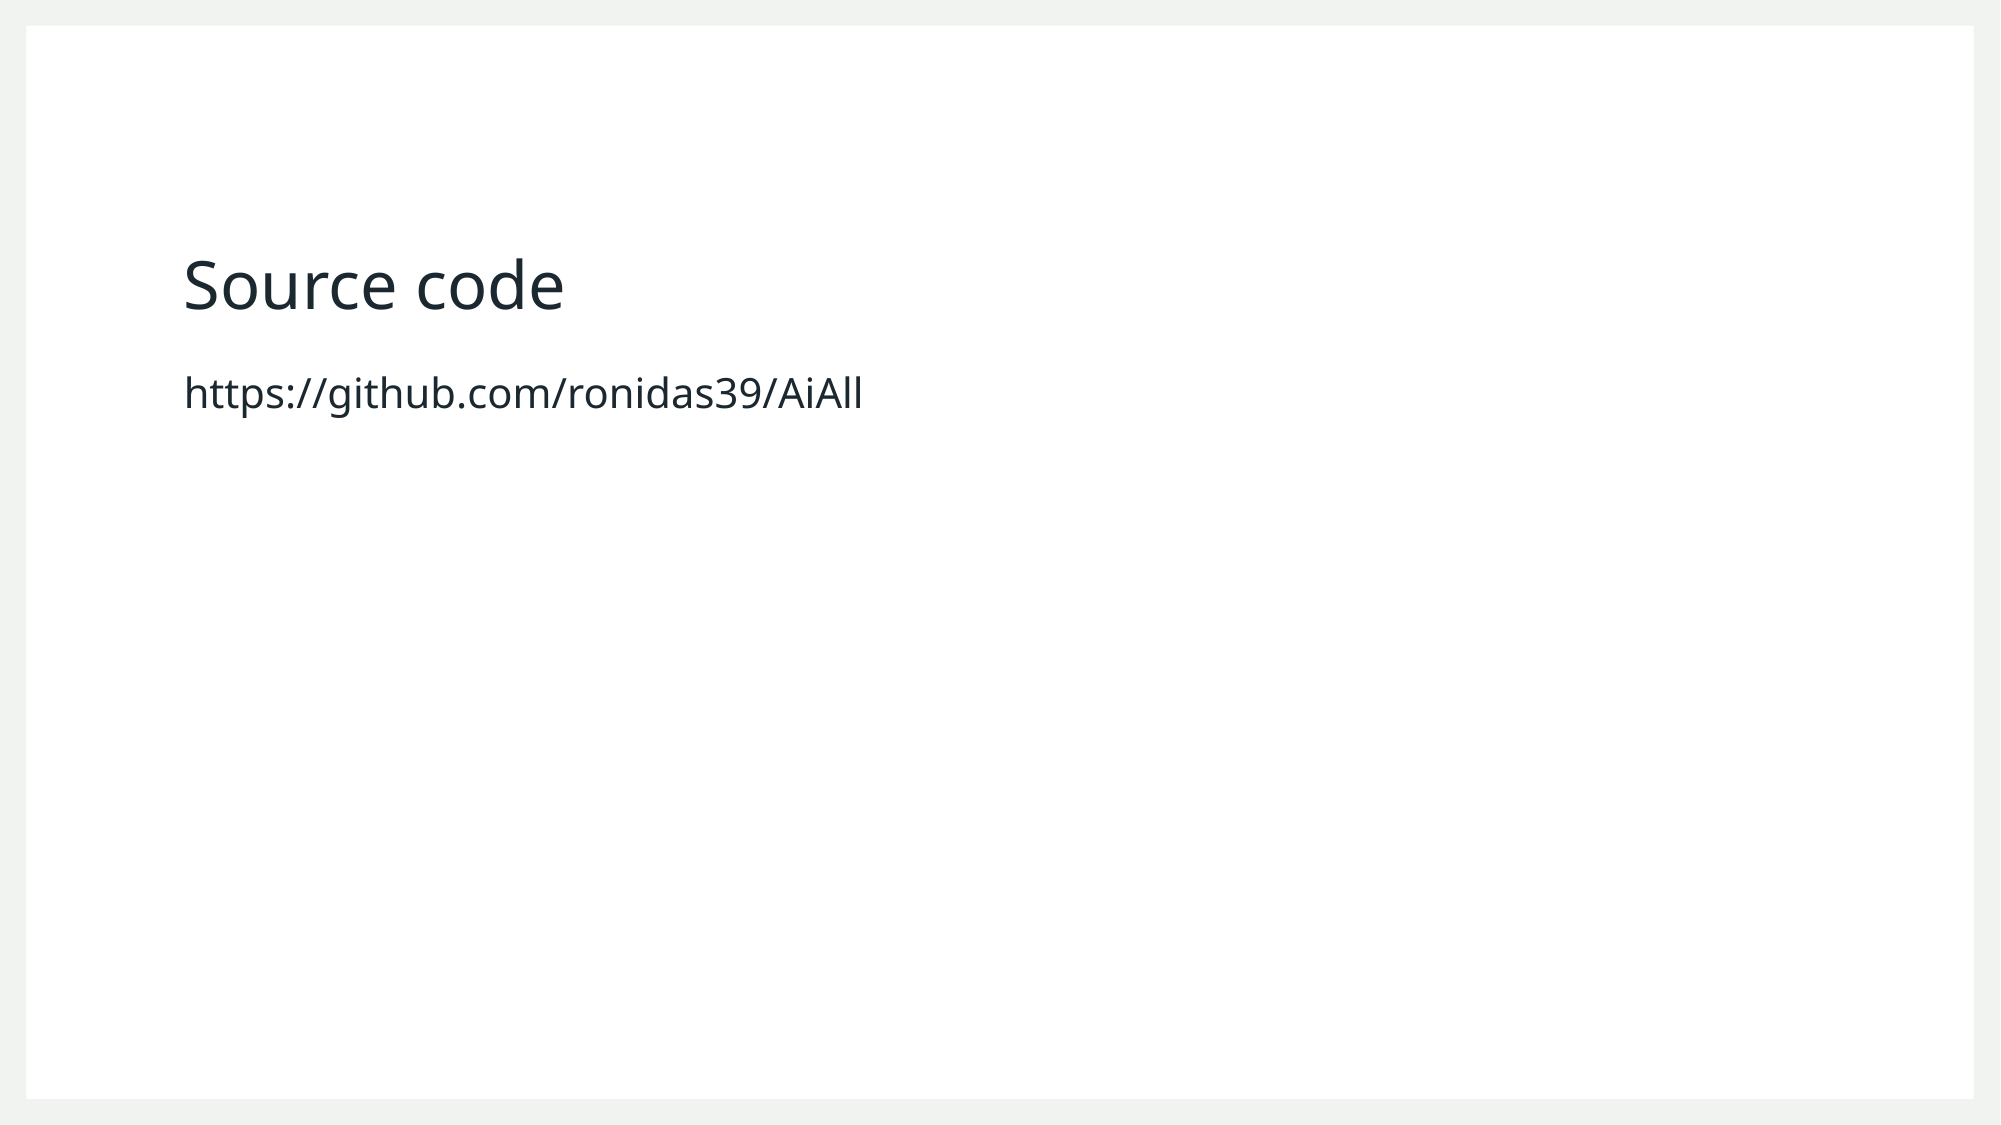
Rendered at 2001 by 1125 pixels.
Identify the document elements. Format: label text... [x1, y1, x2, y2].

title Source code [168, 118, 1832, 331]
list https://github.com/ronidas39/AiAll [168, 354, 1832, 1006]
